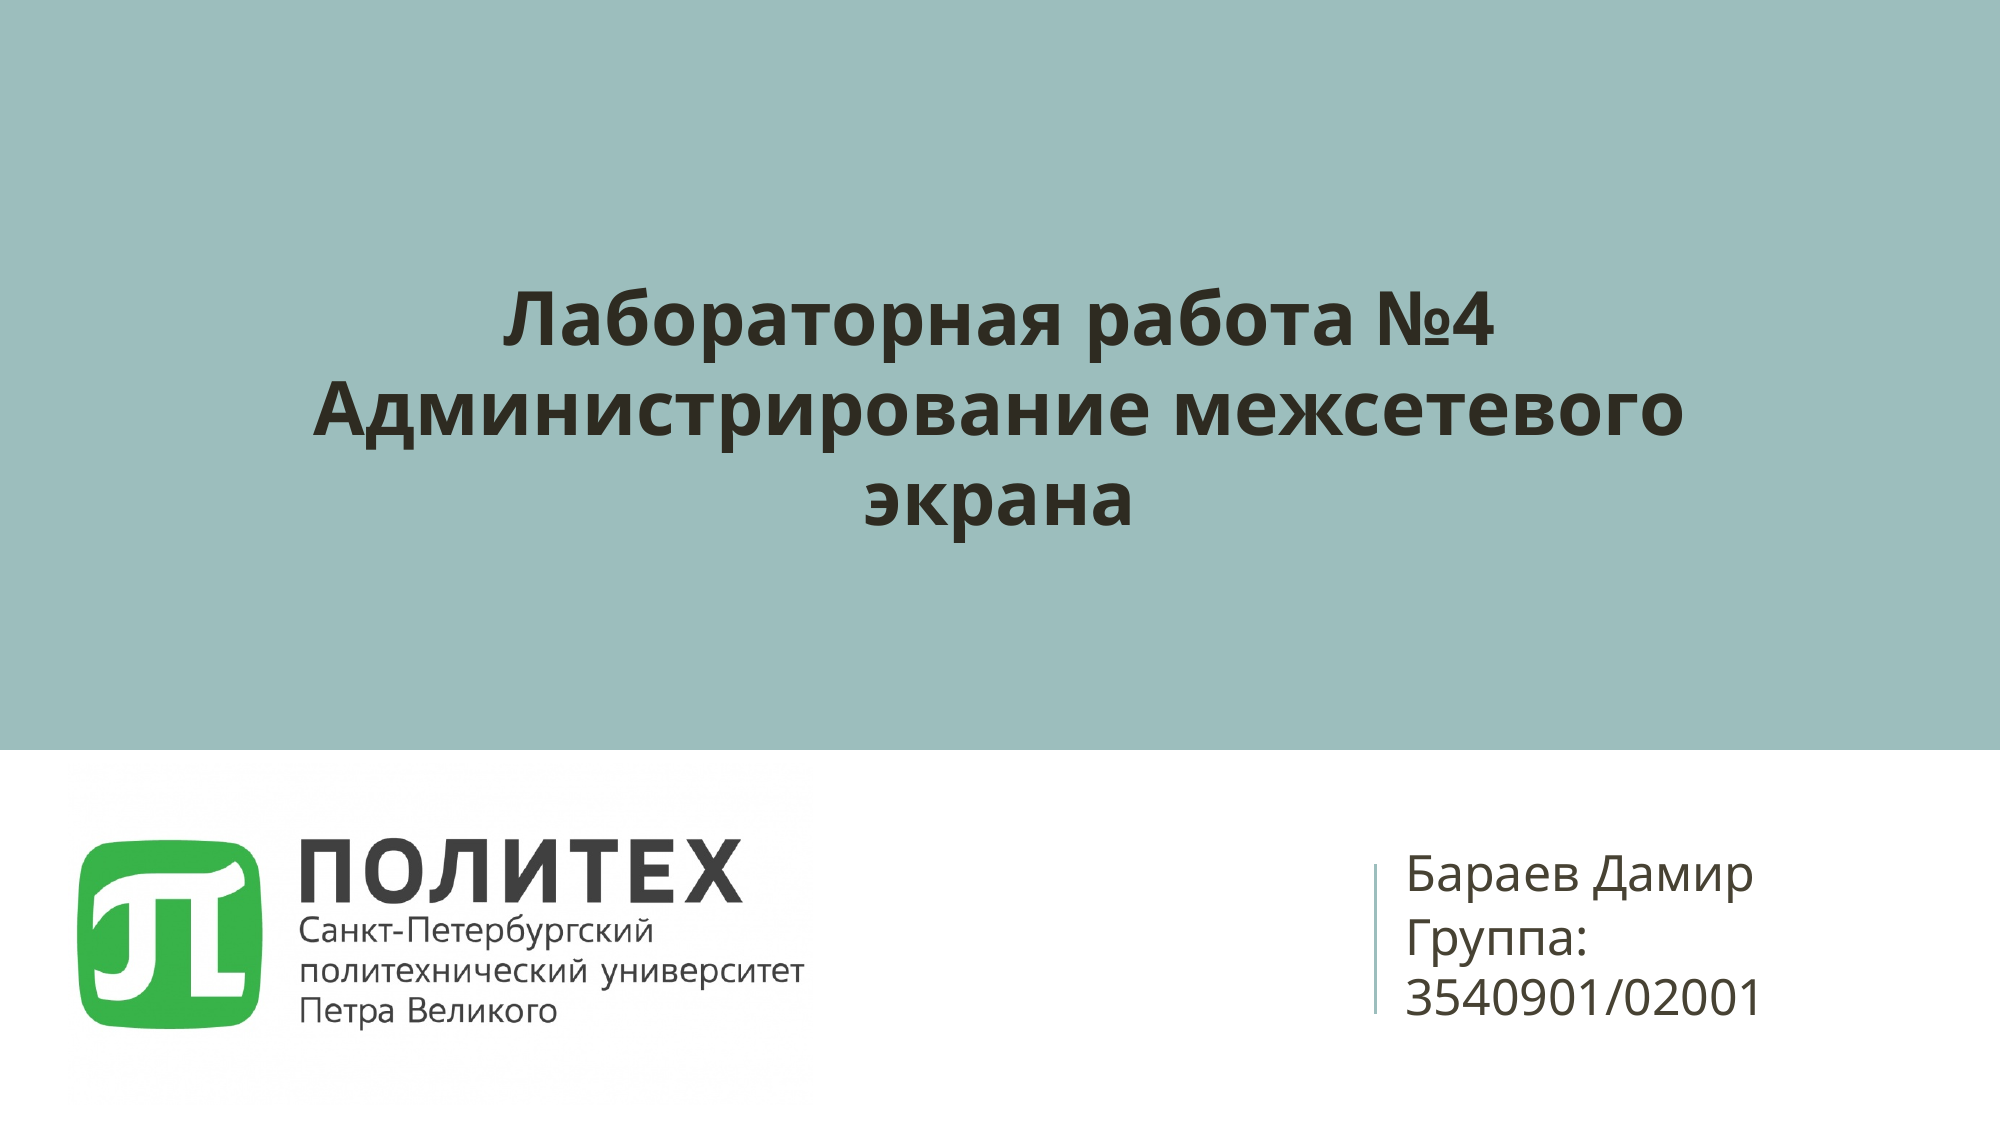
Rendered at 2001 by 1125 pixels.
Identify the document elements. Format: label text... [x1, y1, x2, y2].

subtitle Бараев Дамир Группа: 3540901/02001 [1390, 813, 1964, 1054]
picture [68, 762, 813, 1105]
text_box Лабораторная работа №4 Администрирование межсетевого экрана [201, 263, 1799, 549]
